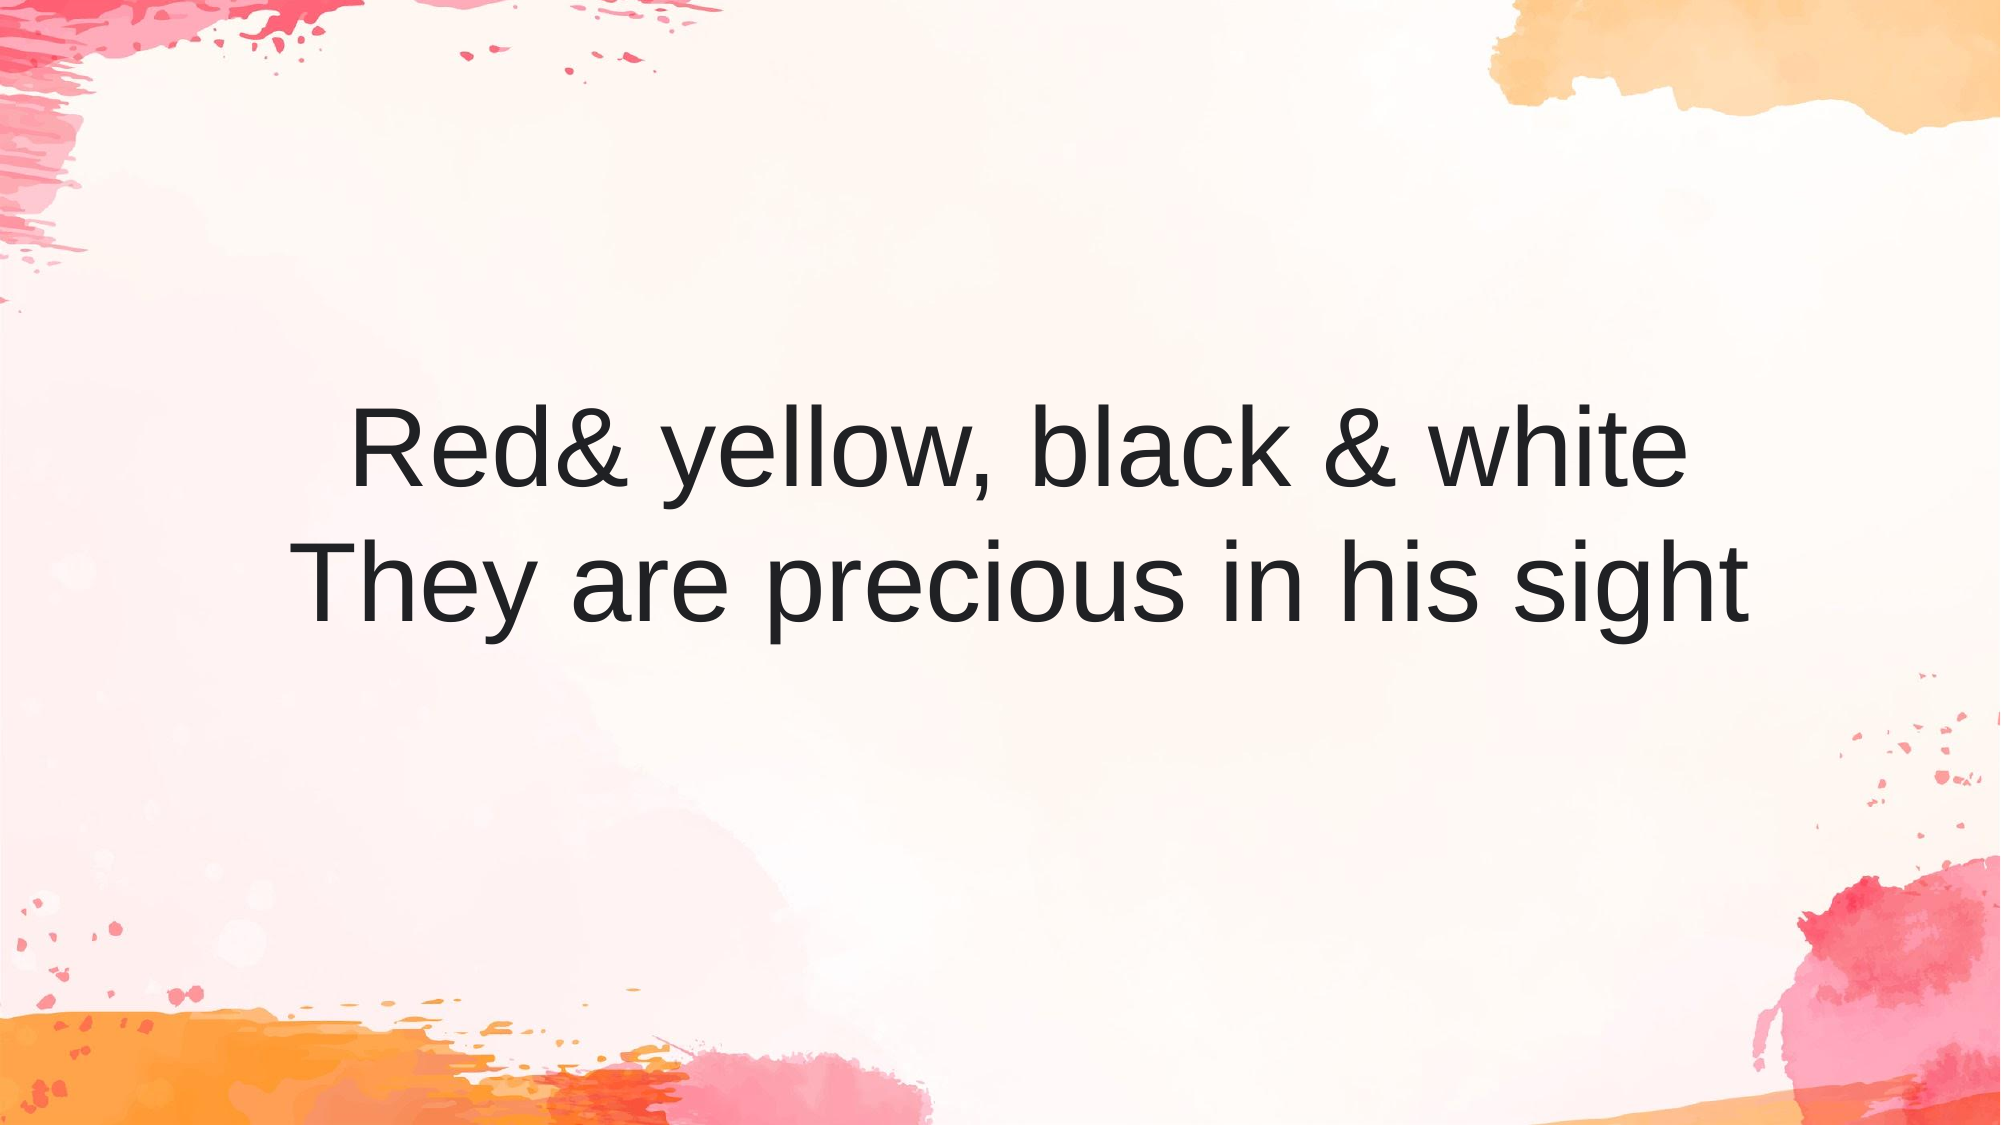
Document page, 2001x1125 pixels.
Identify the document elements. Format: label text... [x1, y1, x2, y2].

title Red& yellow, black & white They are precious in his sight [248, 204, 1792, 813]
picture [0, 0, 2001, 1125]
